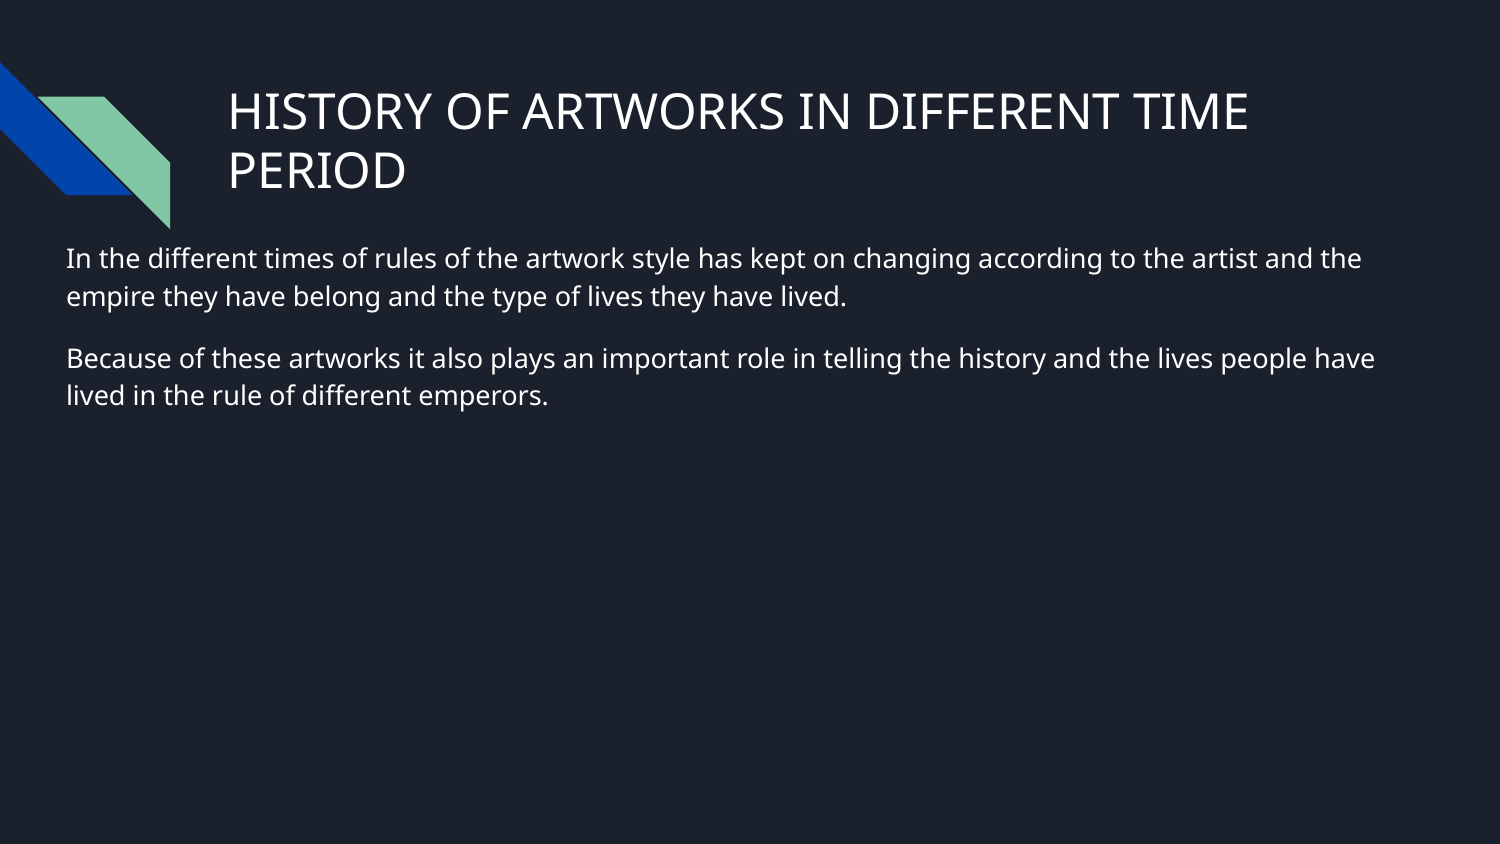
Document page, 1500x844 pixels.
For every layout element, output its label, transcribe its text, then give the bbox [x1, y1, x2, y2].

list In the different times of rules of the artwork style has kept on changing according to the artist and the empire they have belong and the type of lives they have lived. Because of these artworks it also plays an important role in telling the history and the lives people have lived in the rule of different emperors. [51, 221, 1449, 750]
title HISTORY OF ARTWORKS IN DIFFERENT TIME PERIOD [212, 64, 1368, 215]
